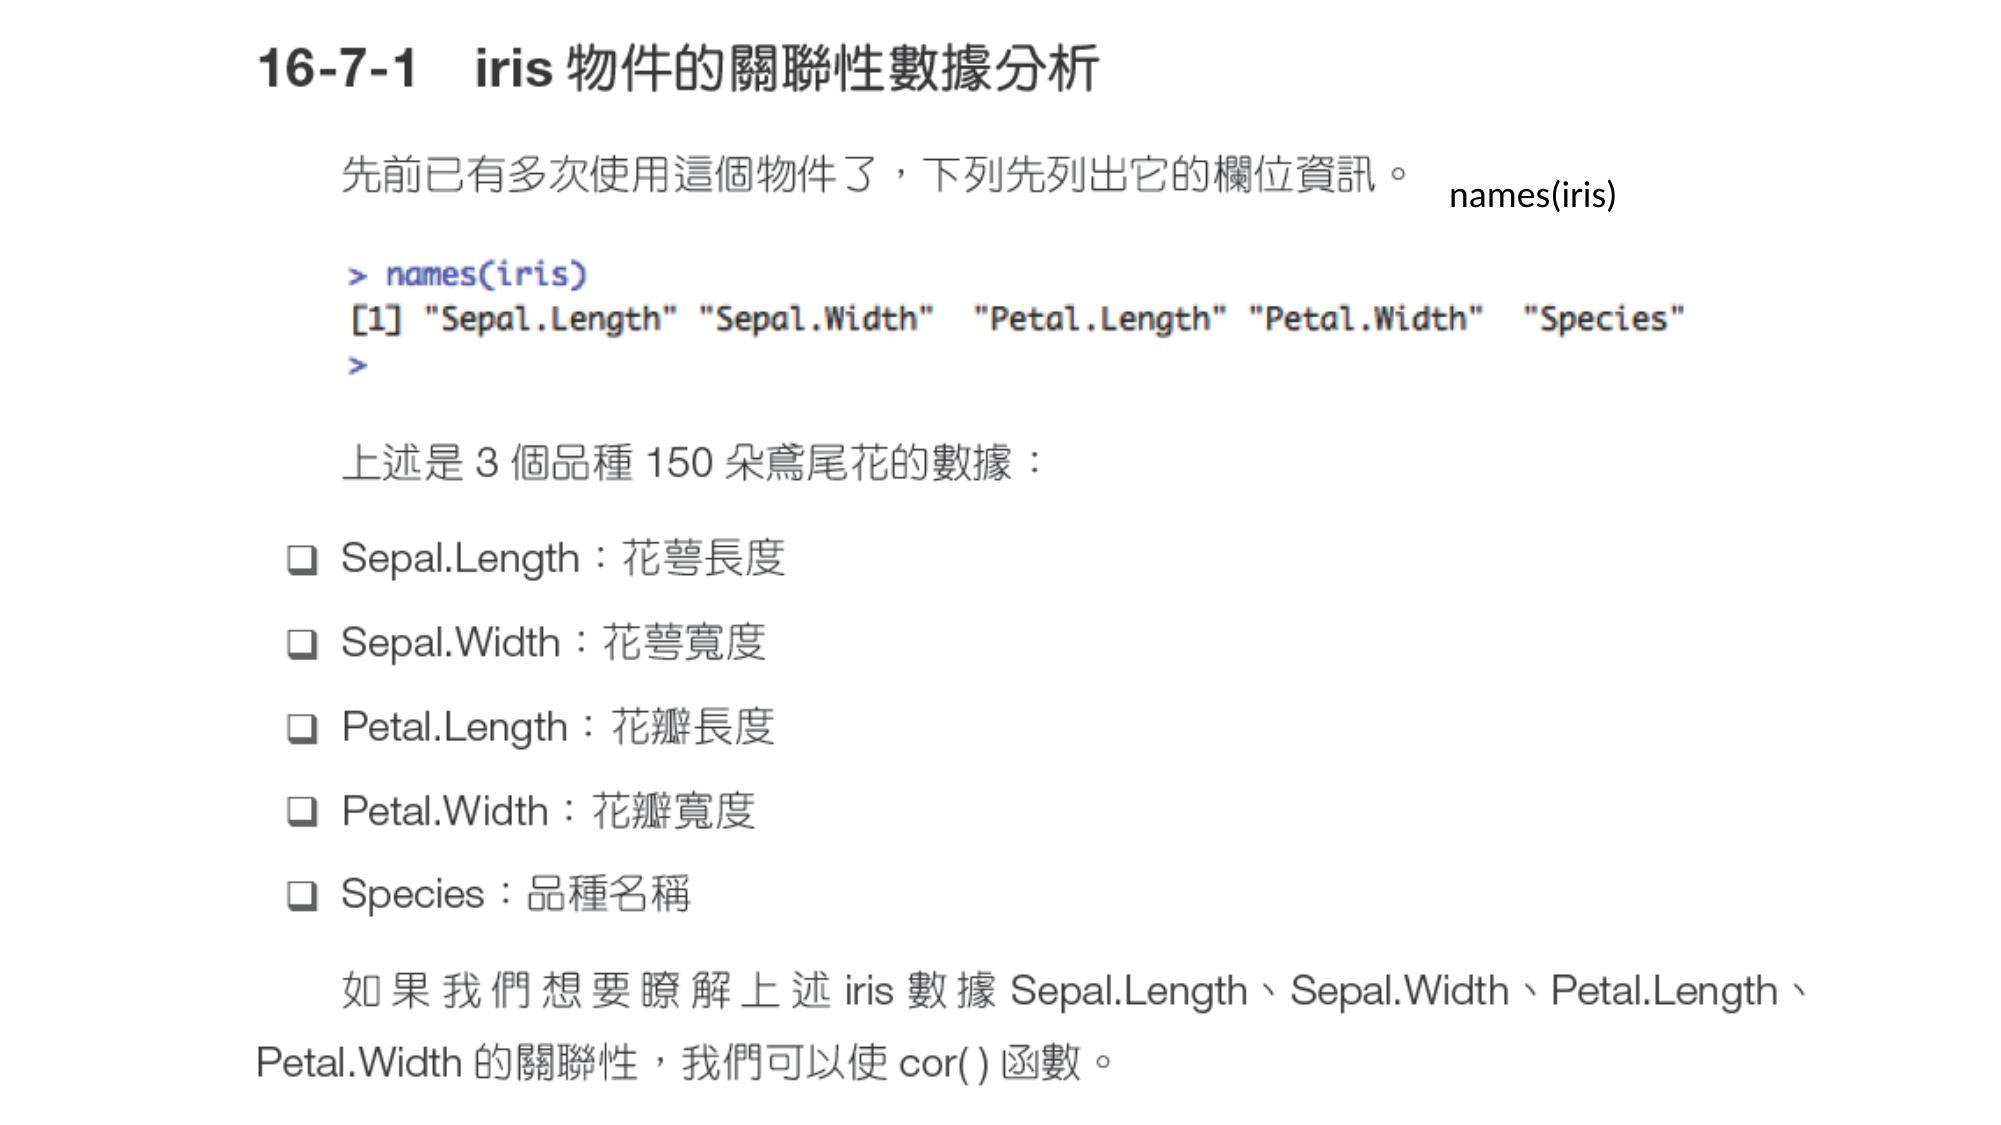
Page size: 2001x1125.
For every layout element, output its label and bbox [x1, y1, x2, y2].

list [194, 0, 1893, 1098]
